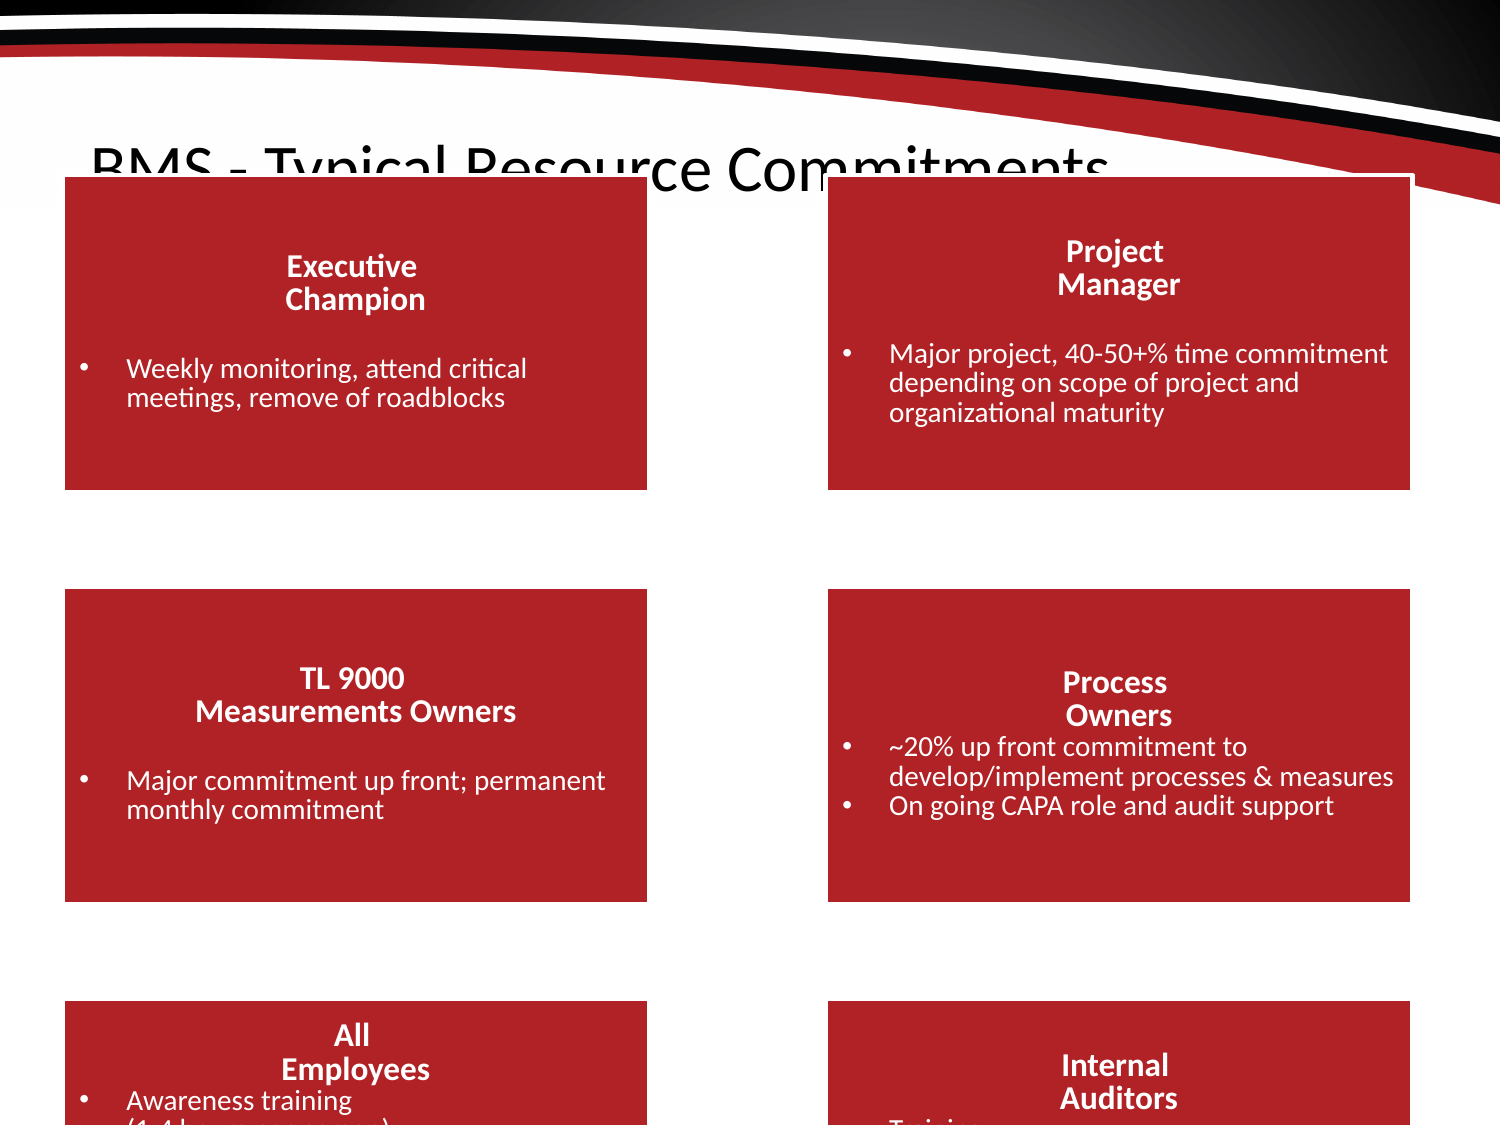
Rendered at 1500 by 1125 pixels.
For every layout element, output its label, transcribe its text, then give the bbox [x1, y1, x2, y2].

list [62, 174, 1413, 1001]
picture [0, 0, 1500, 213]
title BMS - Typical Resource Commitments [75, 125, 1375, 173]
